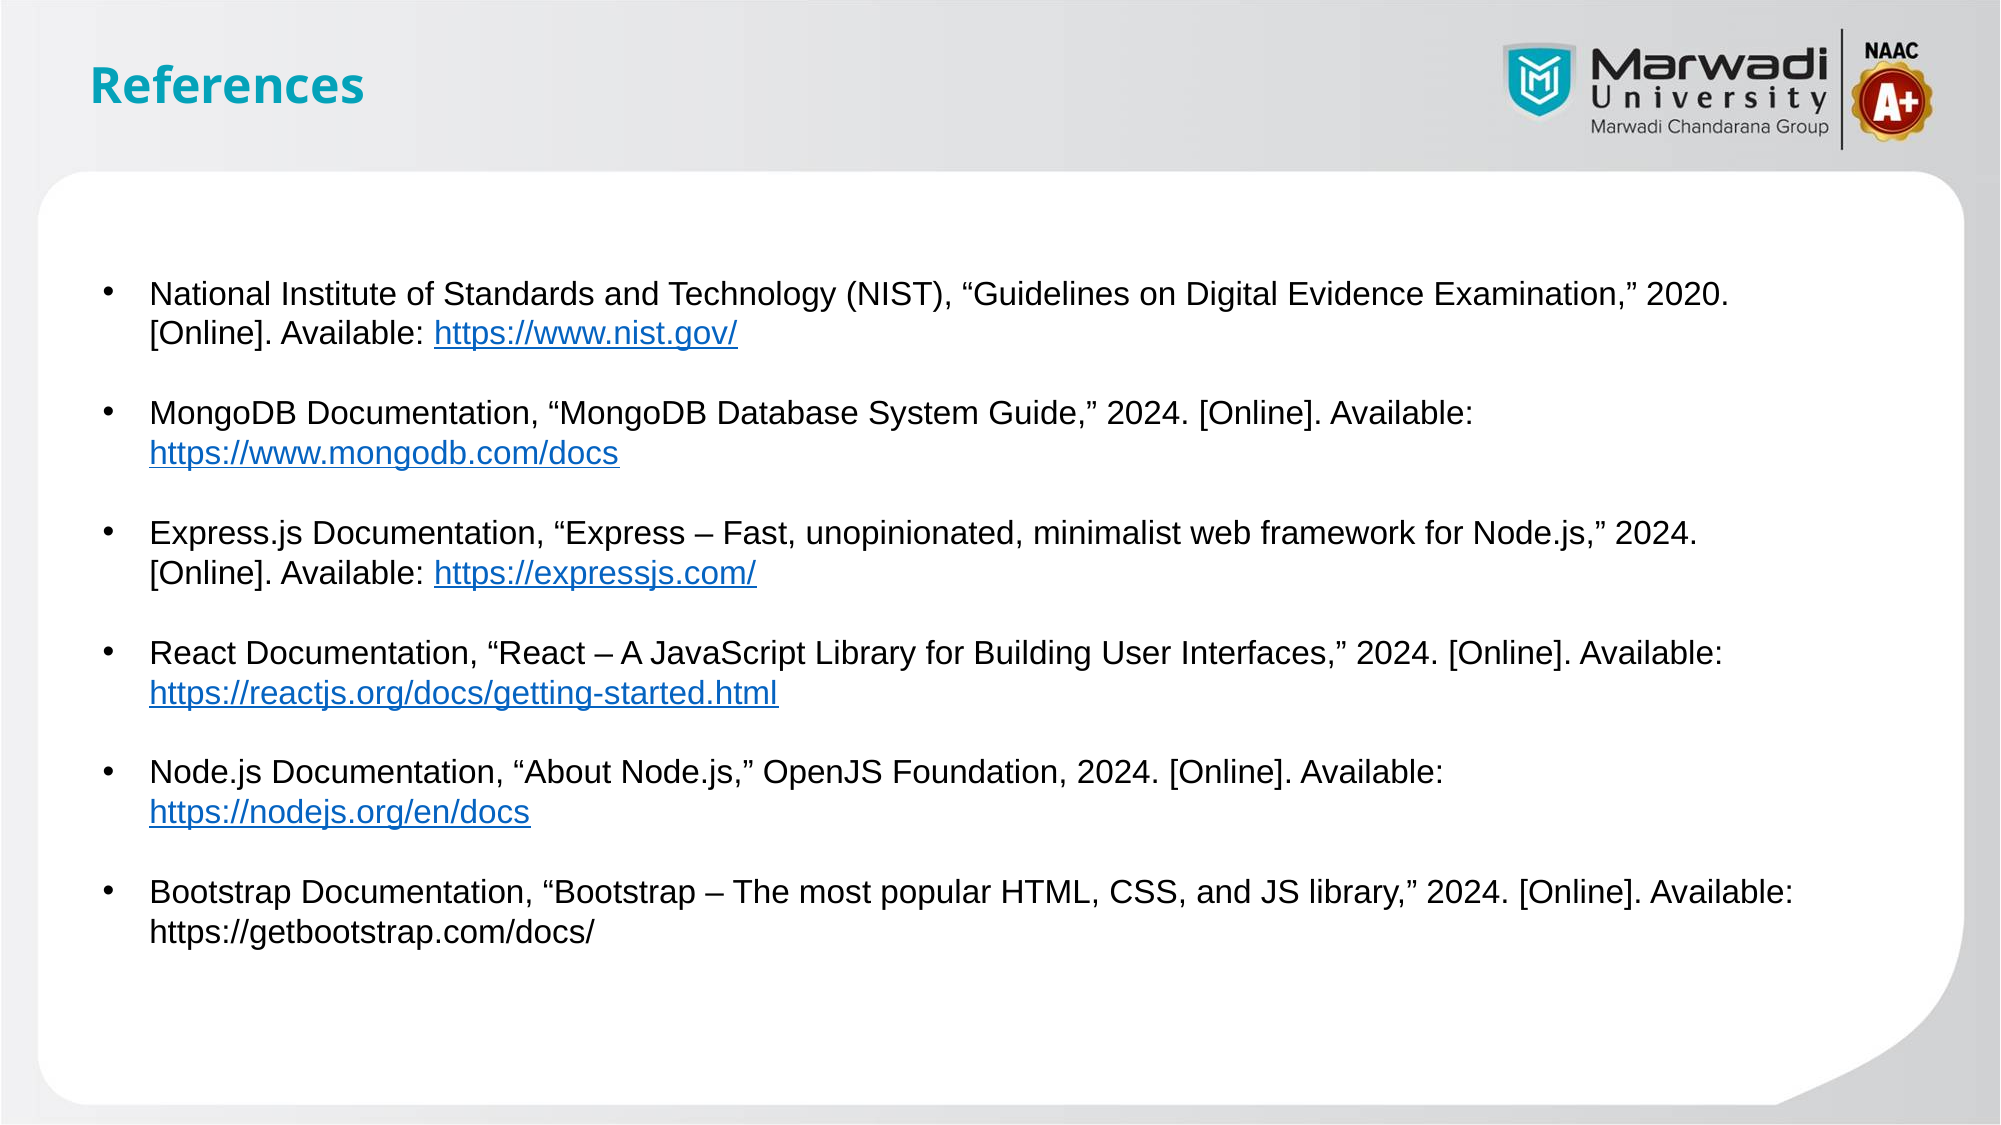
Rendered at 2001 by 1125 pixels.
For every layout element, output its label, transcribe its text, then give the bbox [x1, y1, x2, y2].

title References [87, 0, 469, 178]
text_box National Institute of Standards and Technology (NIST), “Guidelines on Digital Evidence Examination,” 2020. [Online]. Available: https://www.nist.gov/ MongoDB Documentation, “MongoDB Database System Guide,” 2024. [Online]. Available: https://www.mongodb.com/docs Express.js Documentation, “Express – Fast, unopinionated, minimalist web framework for Node.js,” 2024. [Online]. Available: https://expressjs.com/ React Documentation, “React – A JavaScript Library for Building User Interfaces,” 2024. [Online]. Available: https://reactjs.org/docs/getting-started.html Node.js Documentation, “About Node.js,” OpenJS Foundation, 2024. [Online]. Available: https://nodejs.org/en/docs Bootstrap Documentation, “Bootstrap – The most popular HTML, CSS, and JS library,” 2024. [Online]. Available: https://getbootstrap.com/docs/ [87, 256, 1820, 1001]
picture [0, 0, 2001, 1125]
